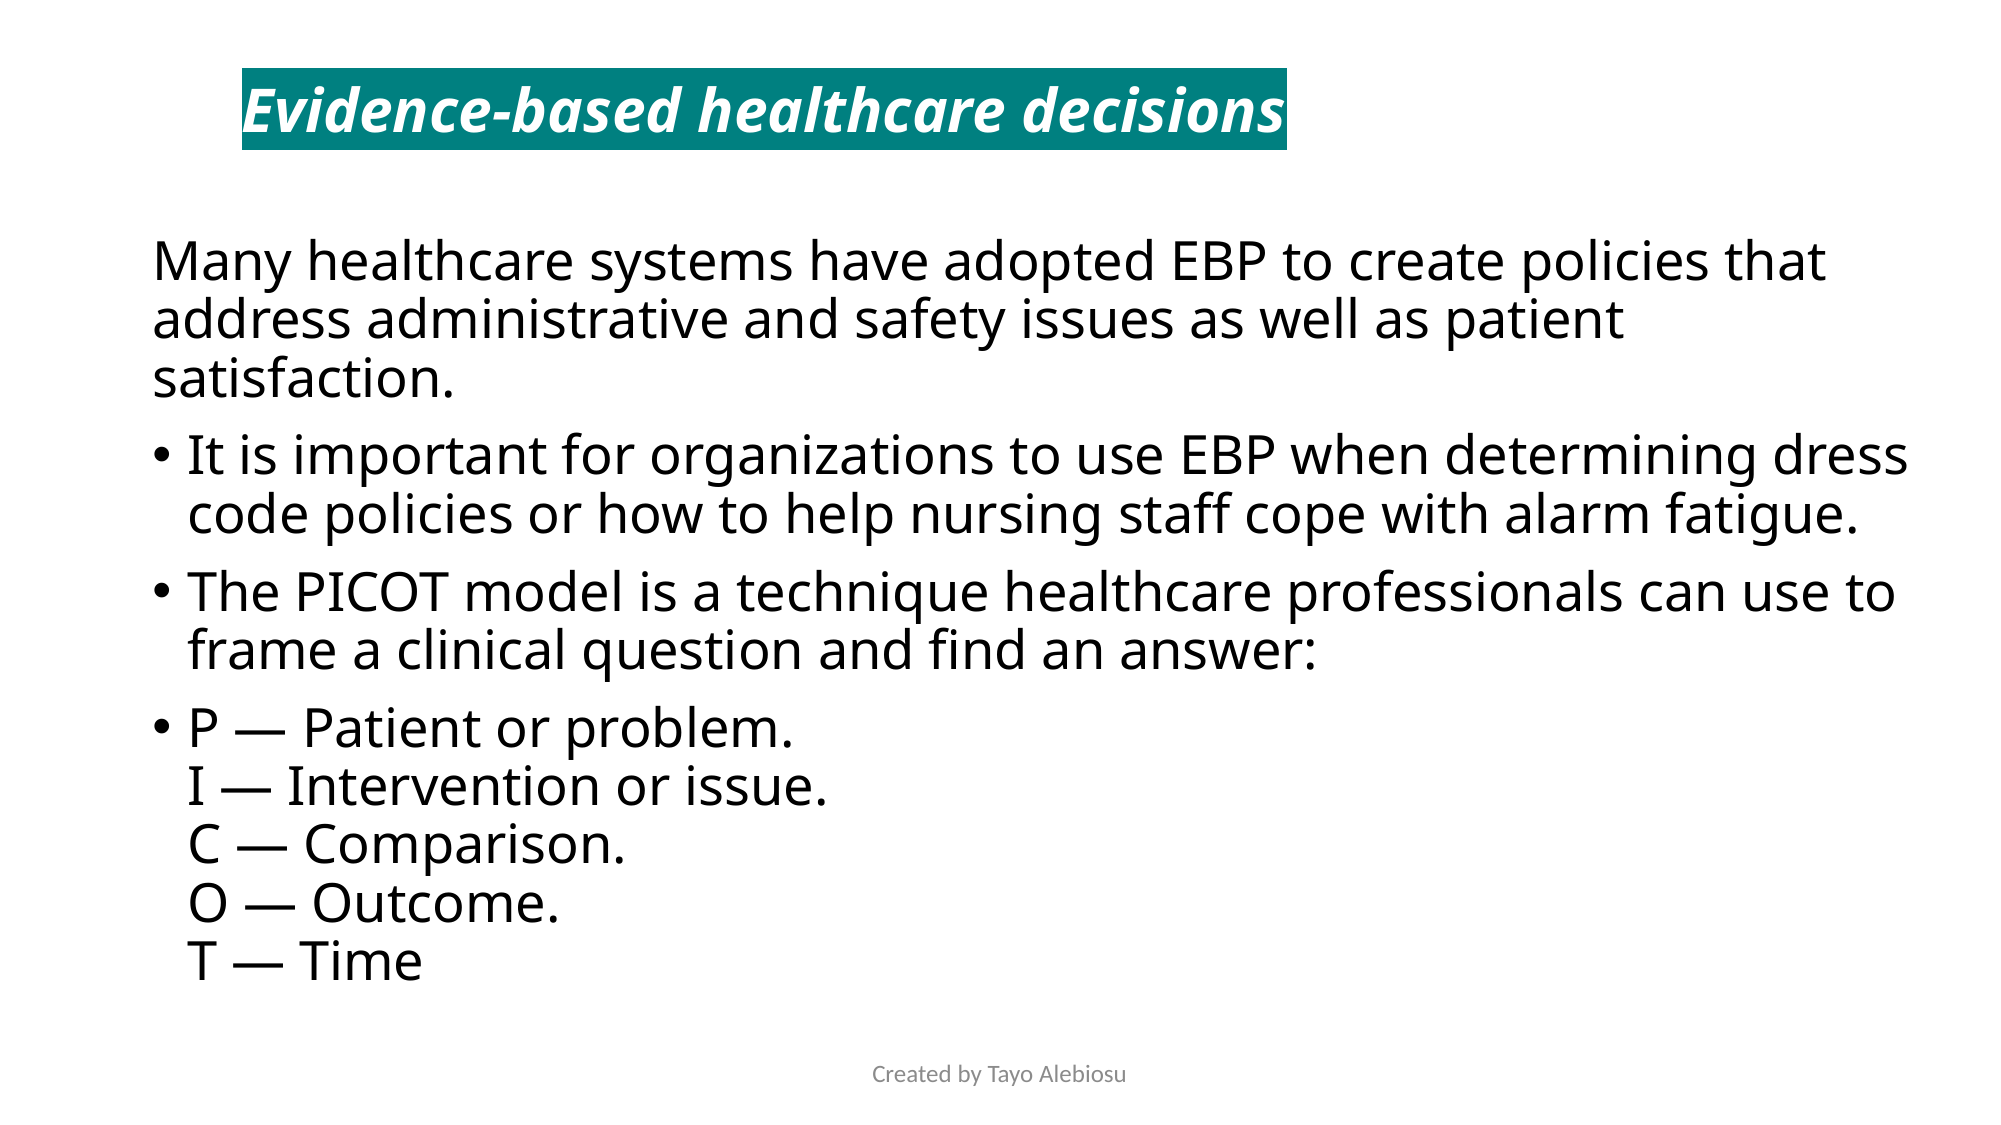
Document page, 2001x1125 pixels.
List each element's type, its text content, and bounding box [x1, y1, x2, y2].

list Many healthcare systems have adopted EBP to create policies that address administrative and safety issues as well as patient satisfaction. It is important for organizations to use EBP when determining dress code policies or how to help nursing staff cope with alarm fatigue. The PICOT model is a technique healthcare professionals can use to frame a clinical question and find an answer: P — Patient or problem. I — Intervention or issue. C — Comparison. O — Outcome. T — Time [137, 226, 1940, 1014]
title Evidence-based healthcare decisions [226, 72, 1670, 226]
footer Created by Tayo Alebiosu [662, 1042, 1338, 1103]
